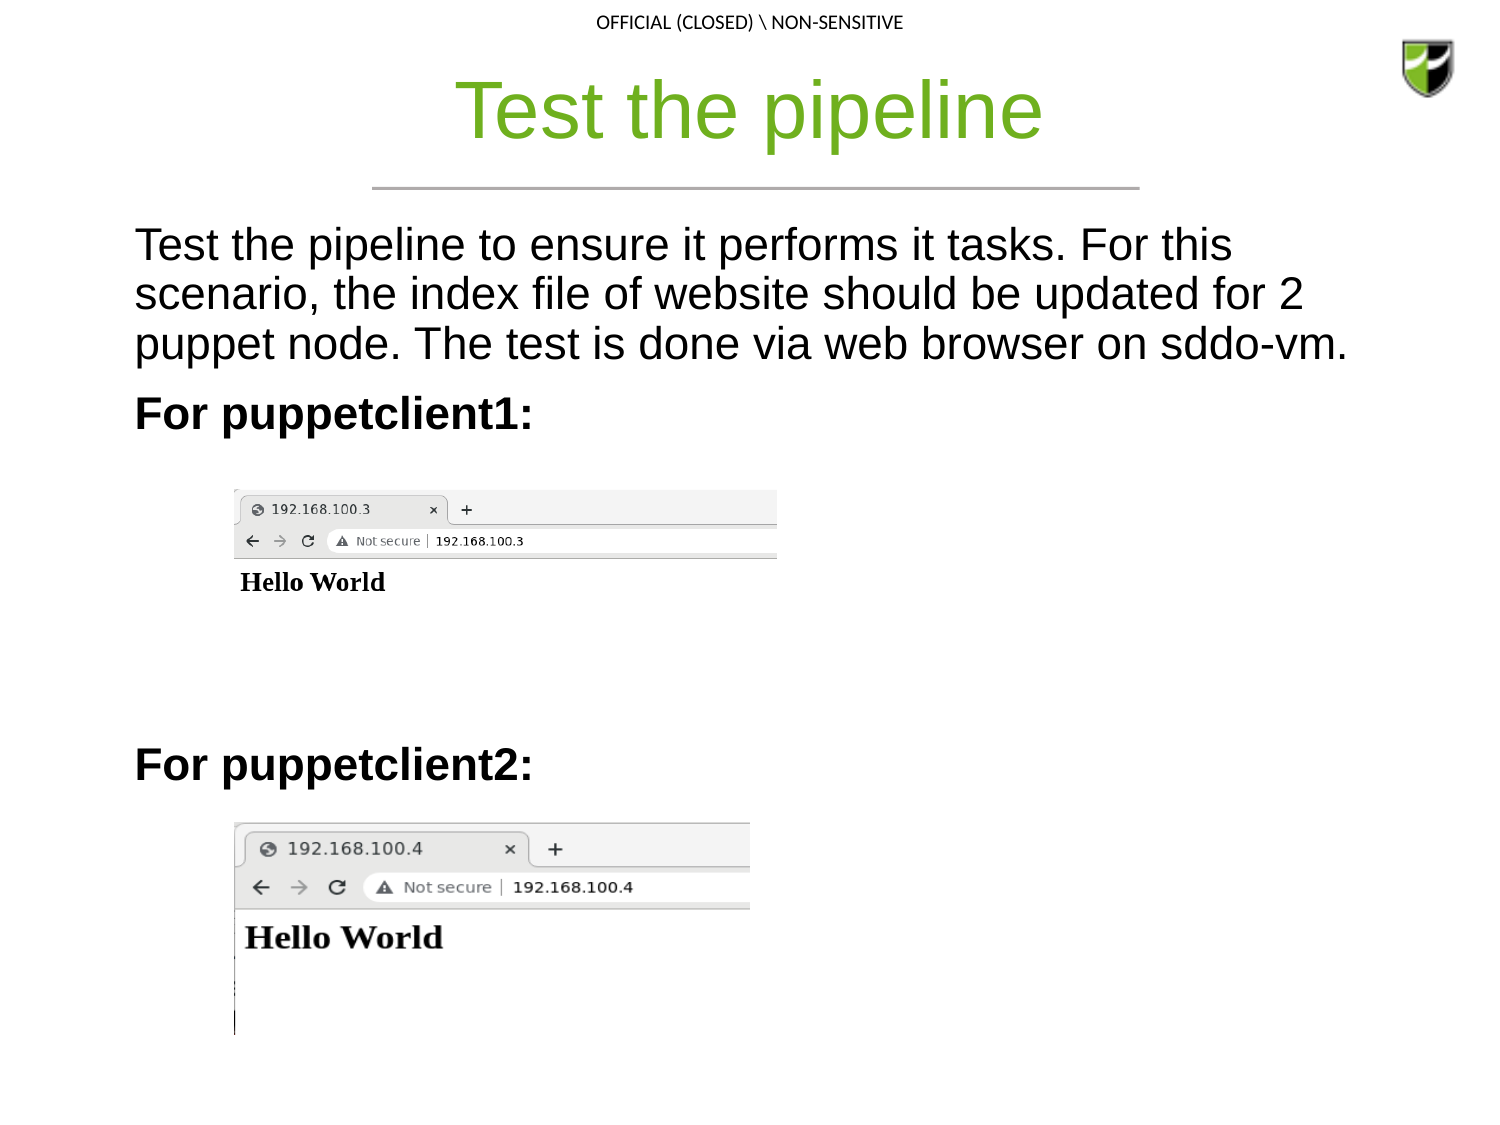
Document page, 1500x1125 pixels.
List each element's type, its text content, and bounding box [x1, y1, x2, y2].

picture [1388, 27, 1472, 113]
picture [234, 489, 777, 701]
picture [234, 822, 750, 1035]
list Test the pipeline to ensure it performs it tasks. For this scenario, the index file of website should be updated for 2 puppet node. The test is done via web browser on sddo-vm. For puppetclient1: For puppetclient2: [119, 213, 1427, 1029]
title Test the pipeline [137, 59, 1363, 164]
